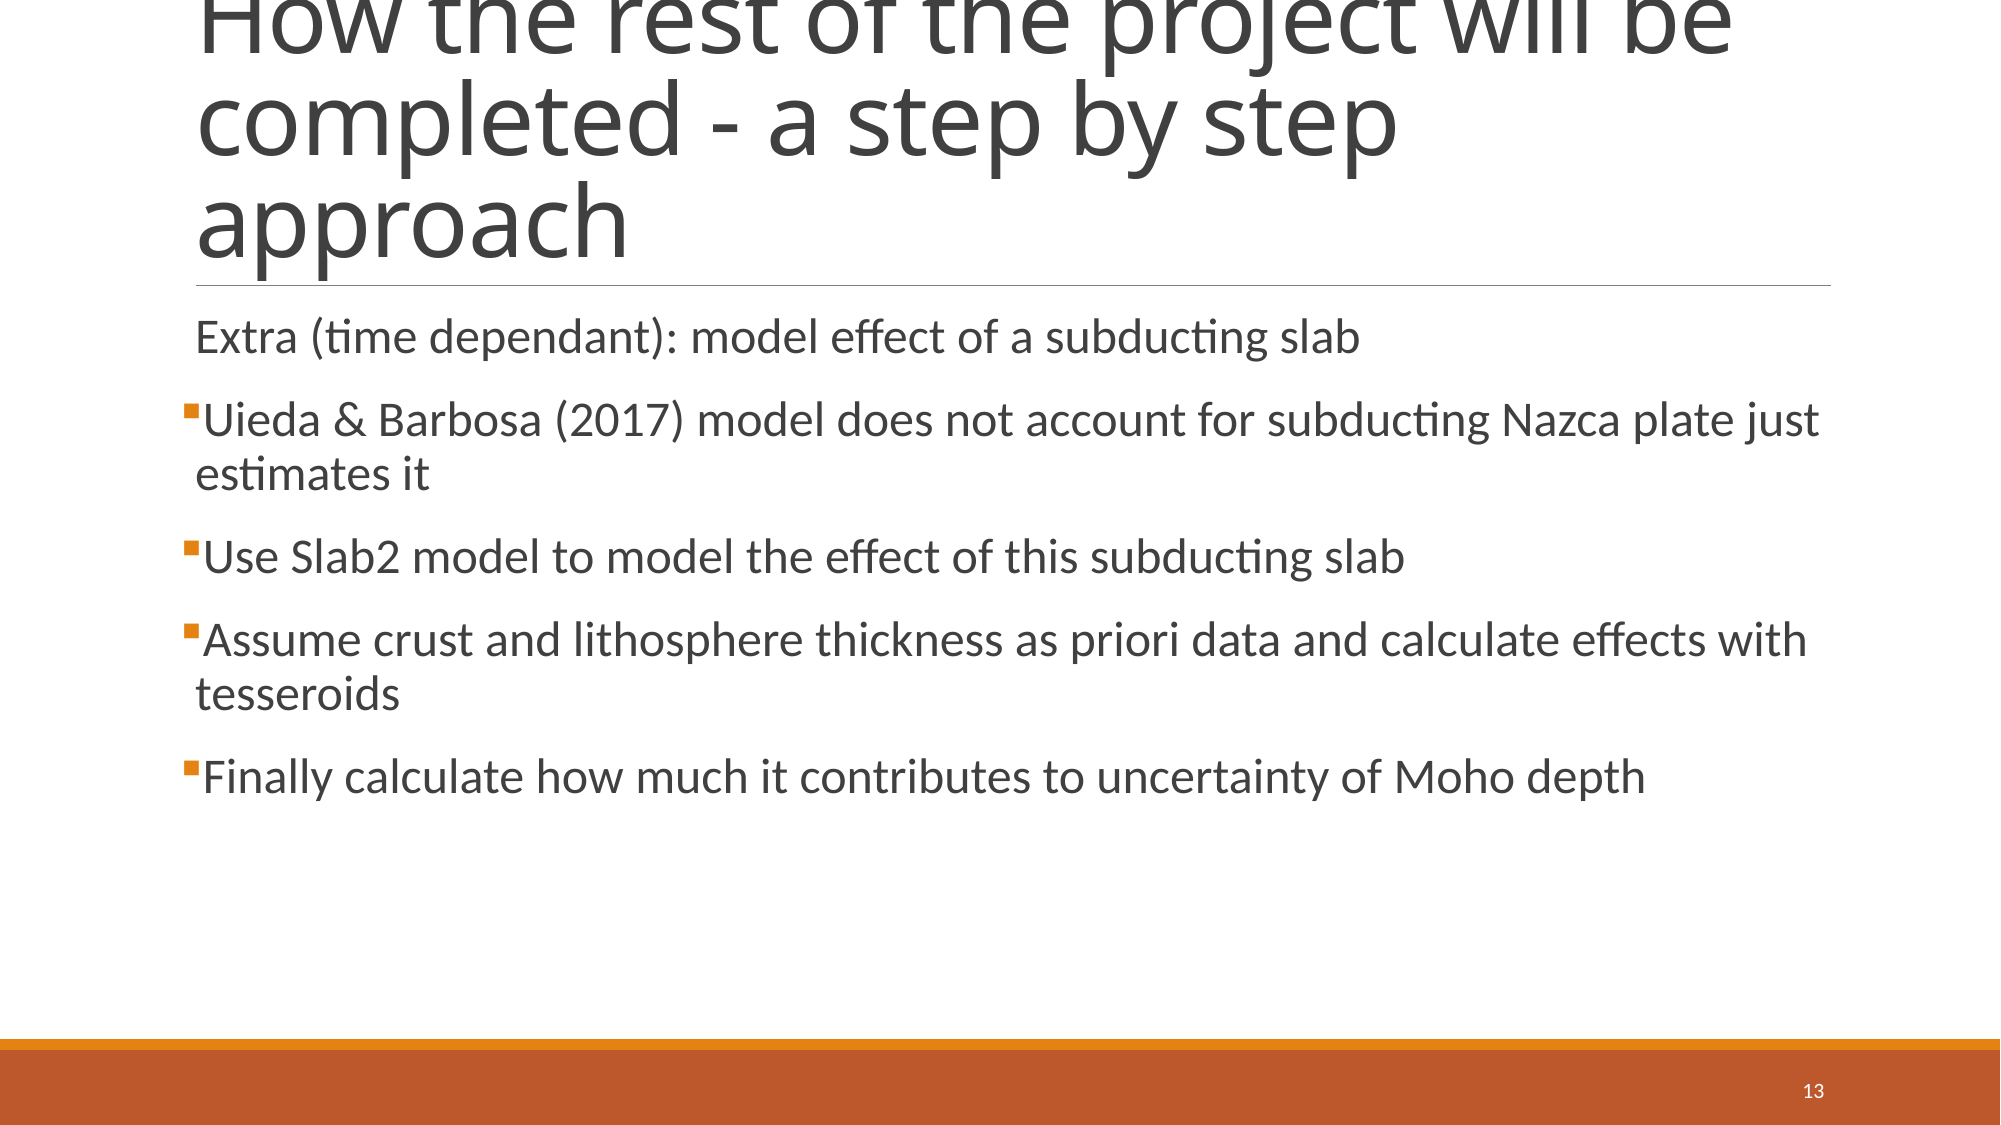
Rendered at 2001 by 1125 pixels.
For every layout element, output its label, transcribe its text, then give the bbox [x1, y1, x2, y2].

list Extra (time dependant): model effect of a subducting slab Uieda & Barbosa (2017) model does not account for subducting Nazca plate just estimates it Use Slab2 model to model the effect of this subducting slab Assume crust and lithosphere thickness as priori data and calculate effects with tesseroids Finally calculate how much it contributes to uncertainty of Moho depth [180, 302, 1830, 963]
title How the rest of the project will be completed - a step by step approach [180, 47, 1830, 285]
slide_number 13 [1624, 1059, 1840, 1120]
